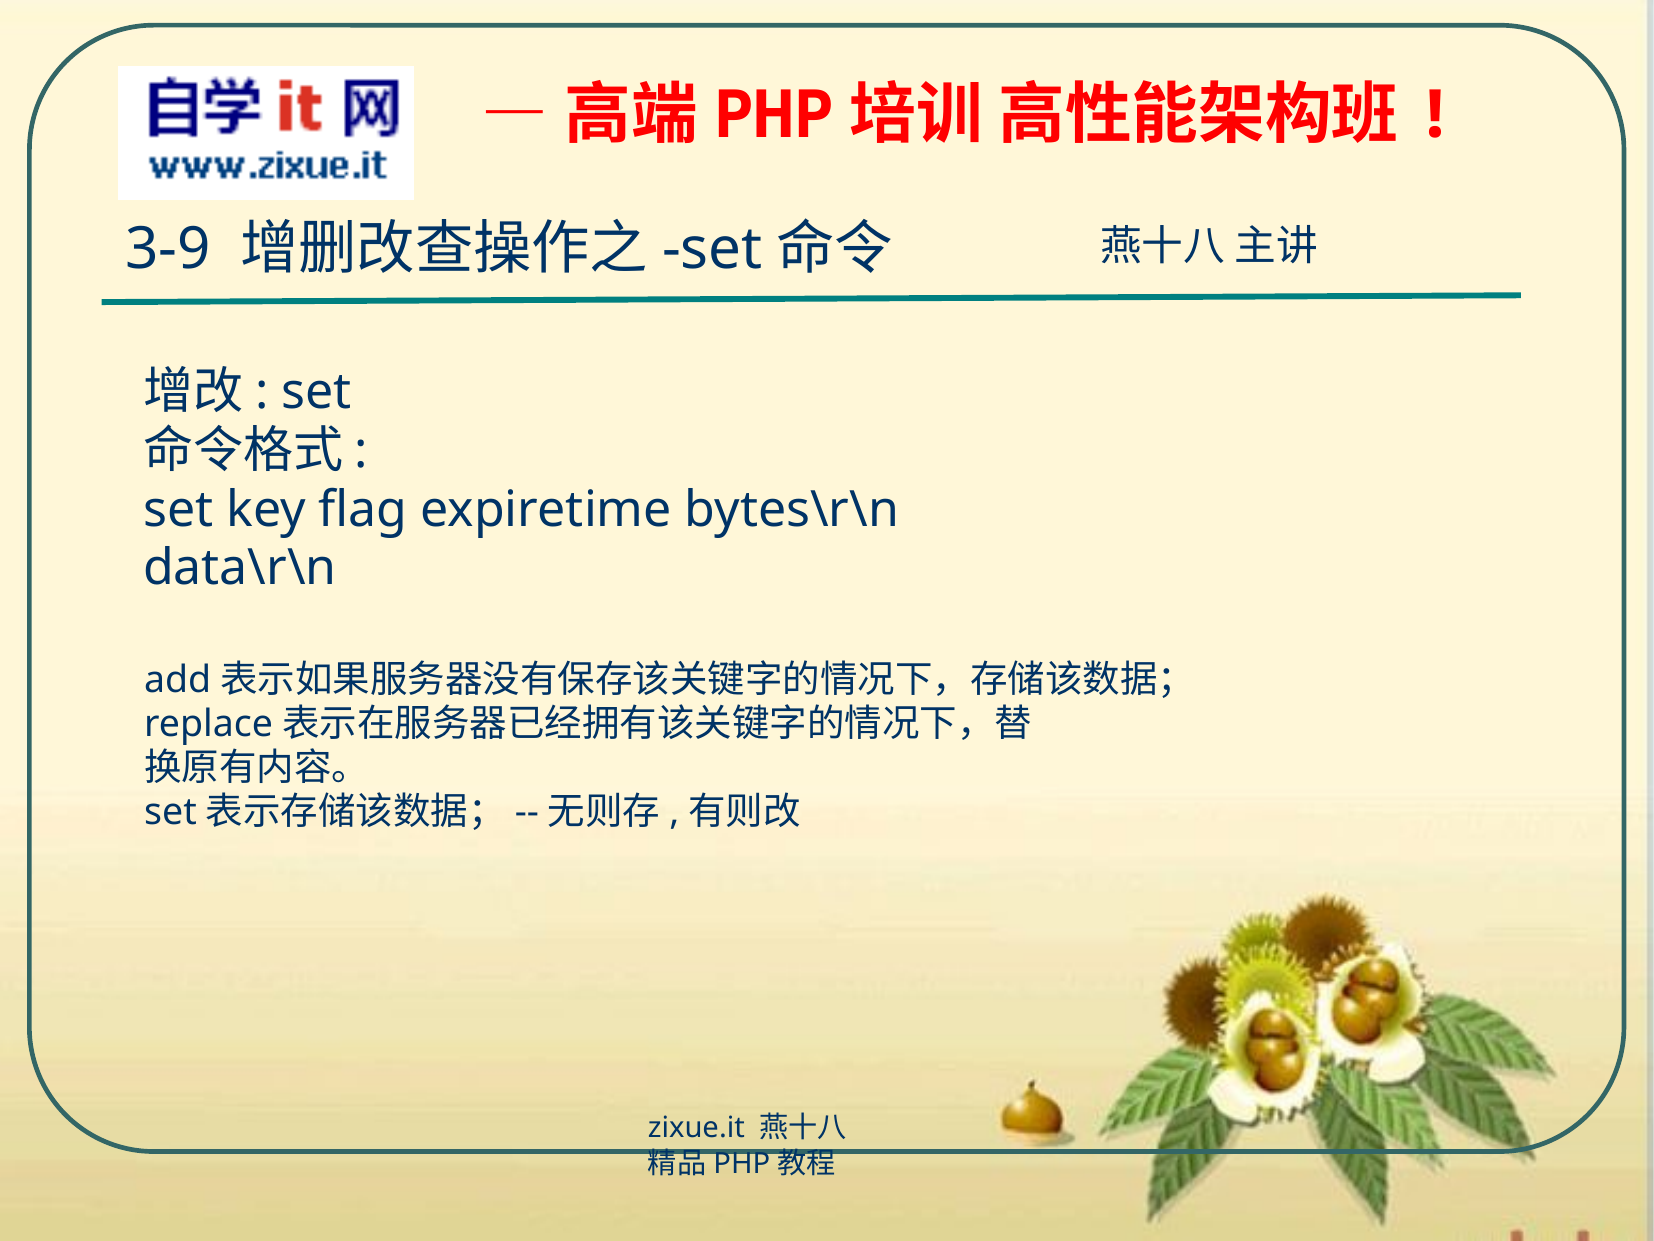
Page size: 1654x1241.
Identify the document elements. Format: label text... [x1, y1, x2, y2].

text_box 3-9 增删改查操作之-set命令 [110, 206, 1241, 291]
picture [0, 0, 1654, 1241]
text_box add表示如果服务器没有保存该关键字的情况下，存储该数据； replace表示在服务器已经拥有该关键字的情况下，替 换原有内容。 set表示存储该数据；--无则存,有则改 [129, 649, 1210, 841]
footer zixue.it 燕十八 精品PHP教程 [647, 1106, 1172, 1195]
text_box 增改: set 命令格式: set key flag expiretime bytes\r\n data\r\n [128, 354, 915, 604]
